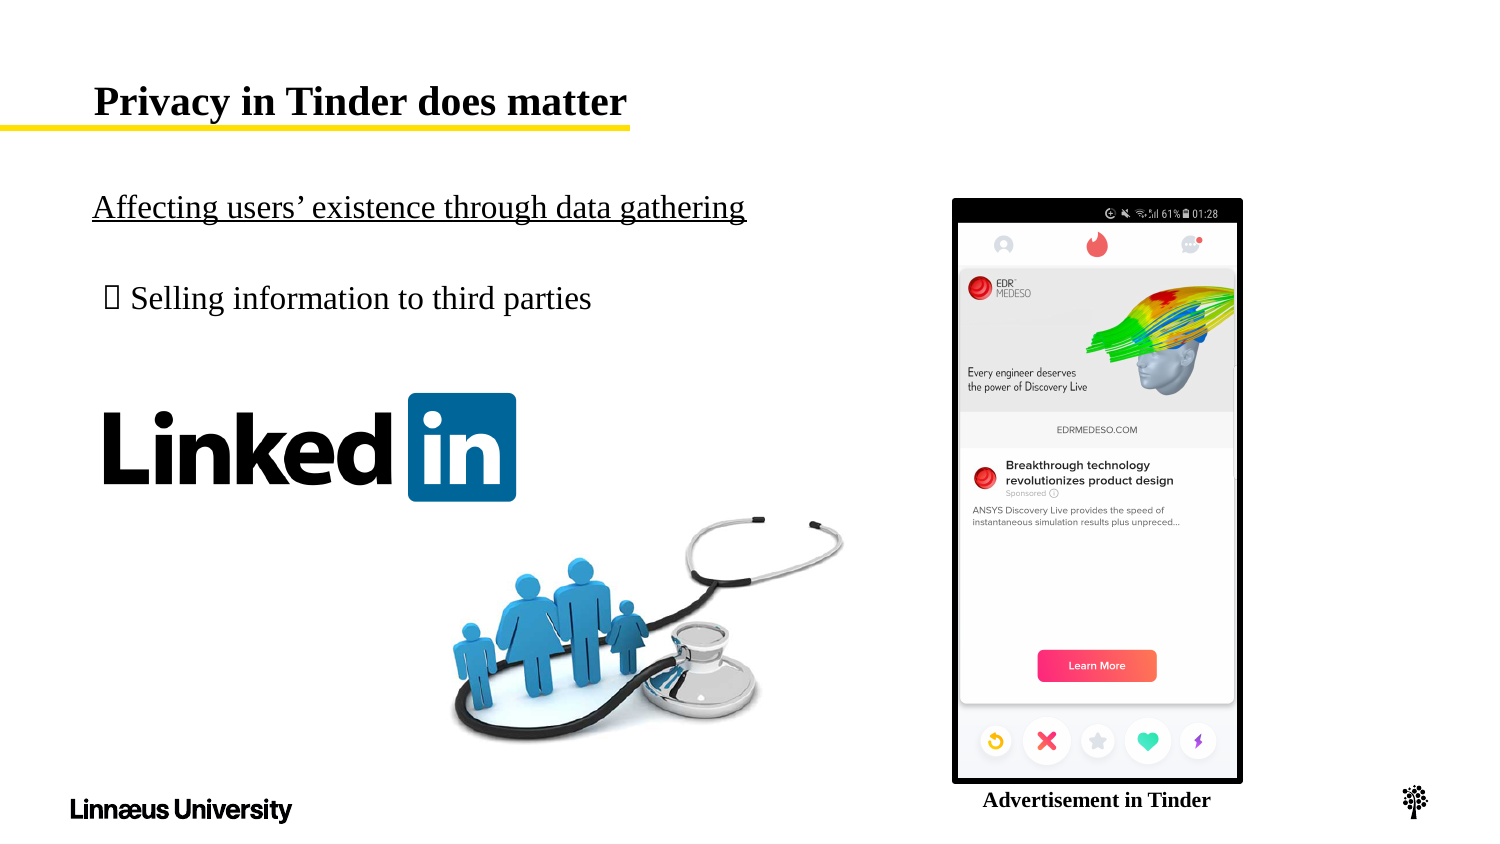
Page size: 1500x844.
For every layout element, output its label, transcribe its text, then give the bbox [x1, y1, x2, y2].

text_box  Selling information to third parties [87, 269, 608, 364]
text_box Privacy in Tinder does matter [78, 66, 643, 131]
picture [957, 204, 1237, 778]
text_box Affecting users’ existence through data gathering [77, 177, 1098, 233]
text_box Advertisement in Tinder [967, 778, 1227, 819]
picture [101, 390, 903, 762]
